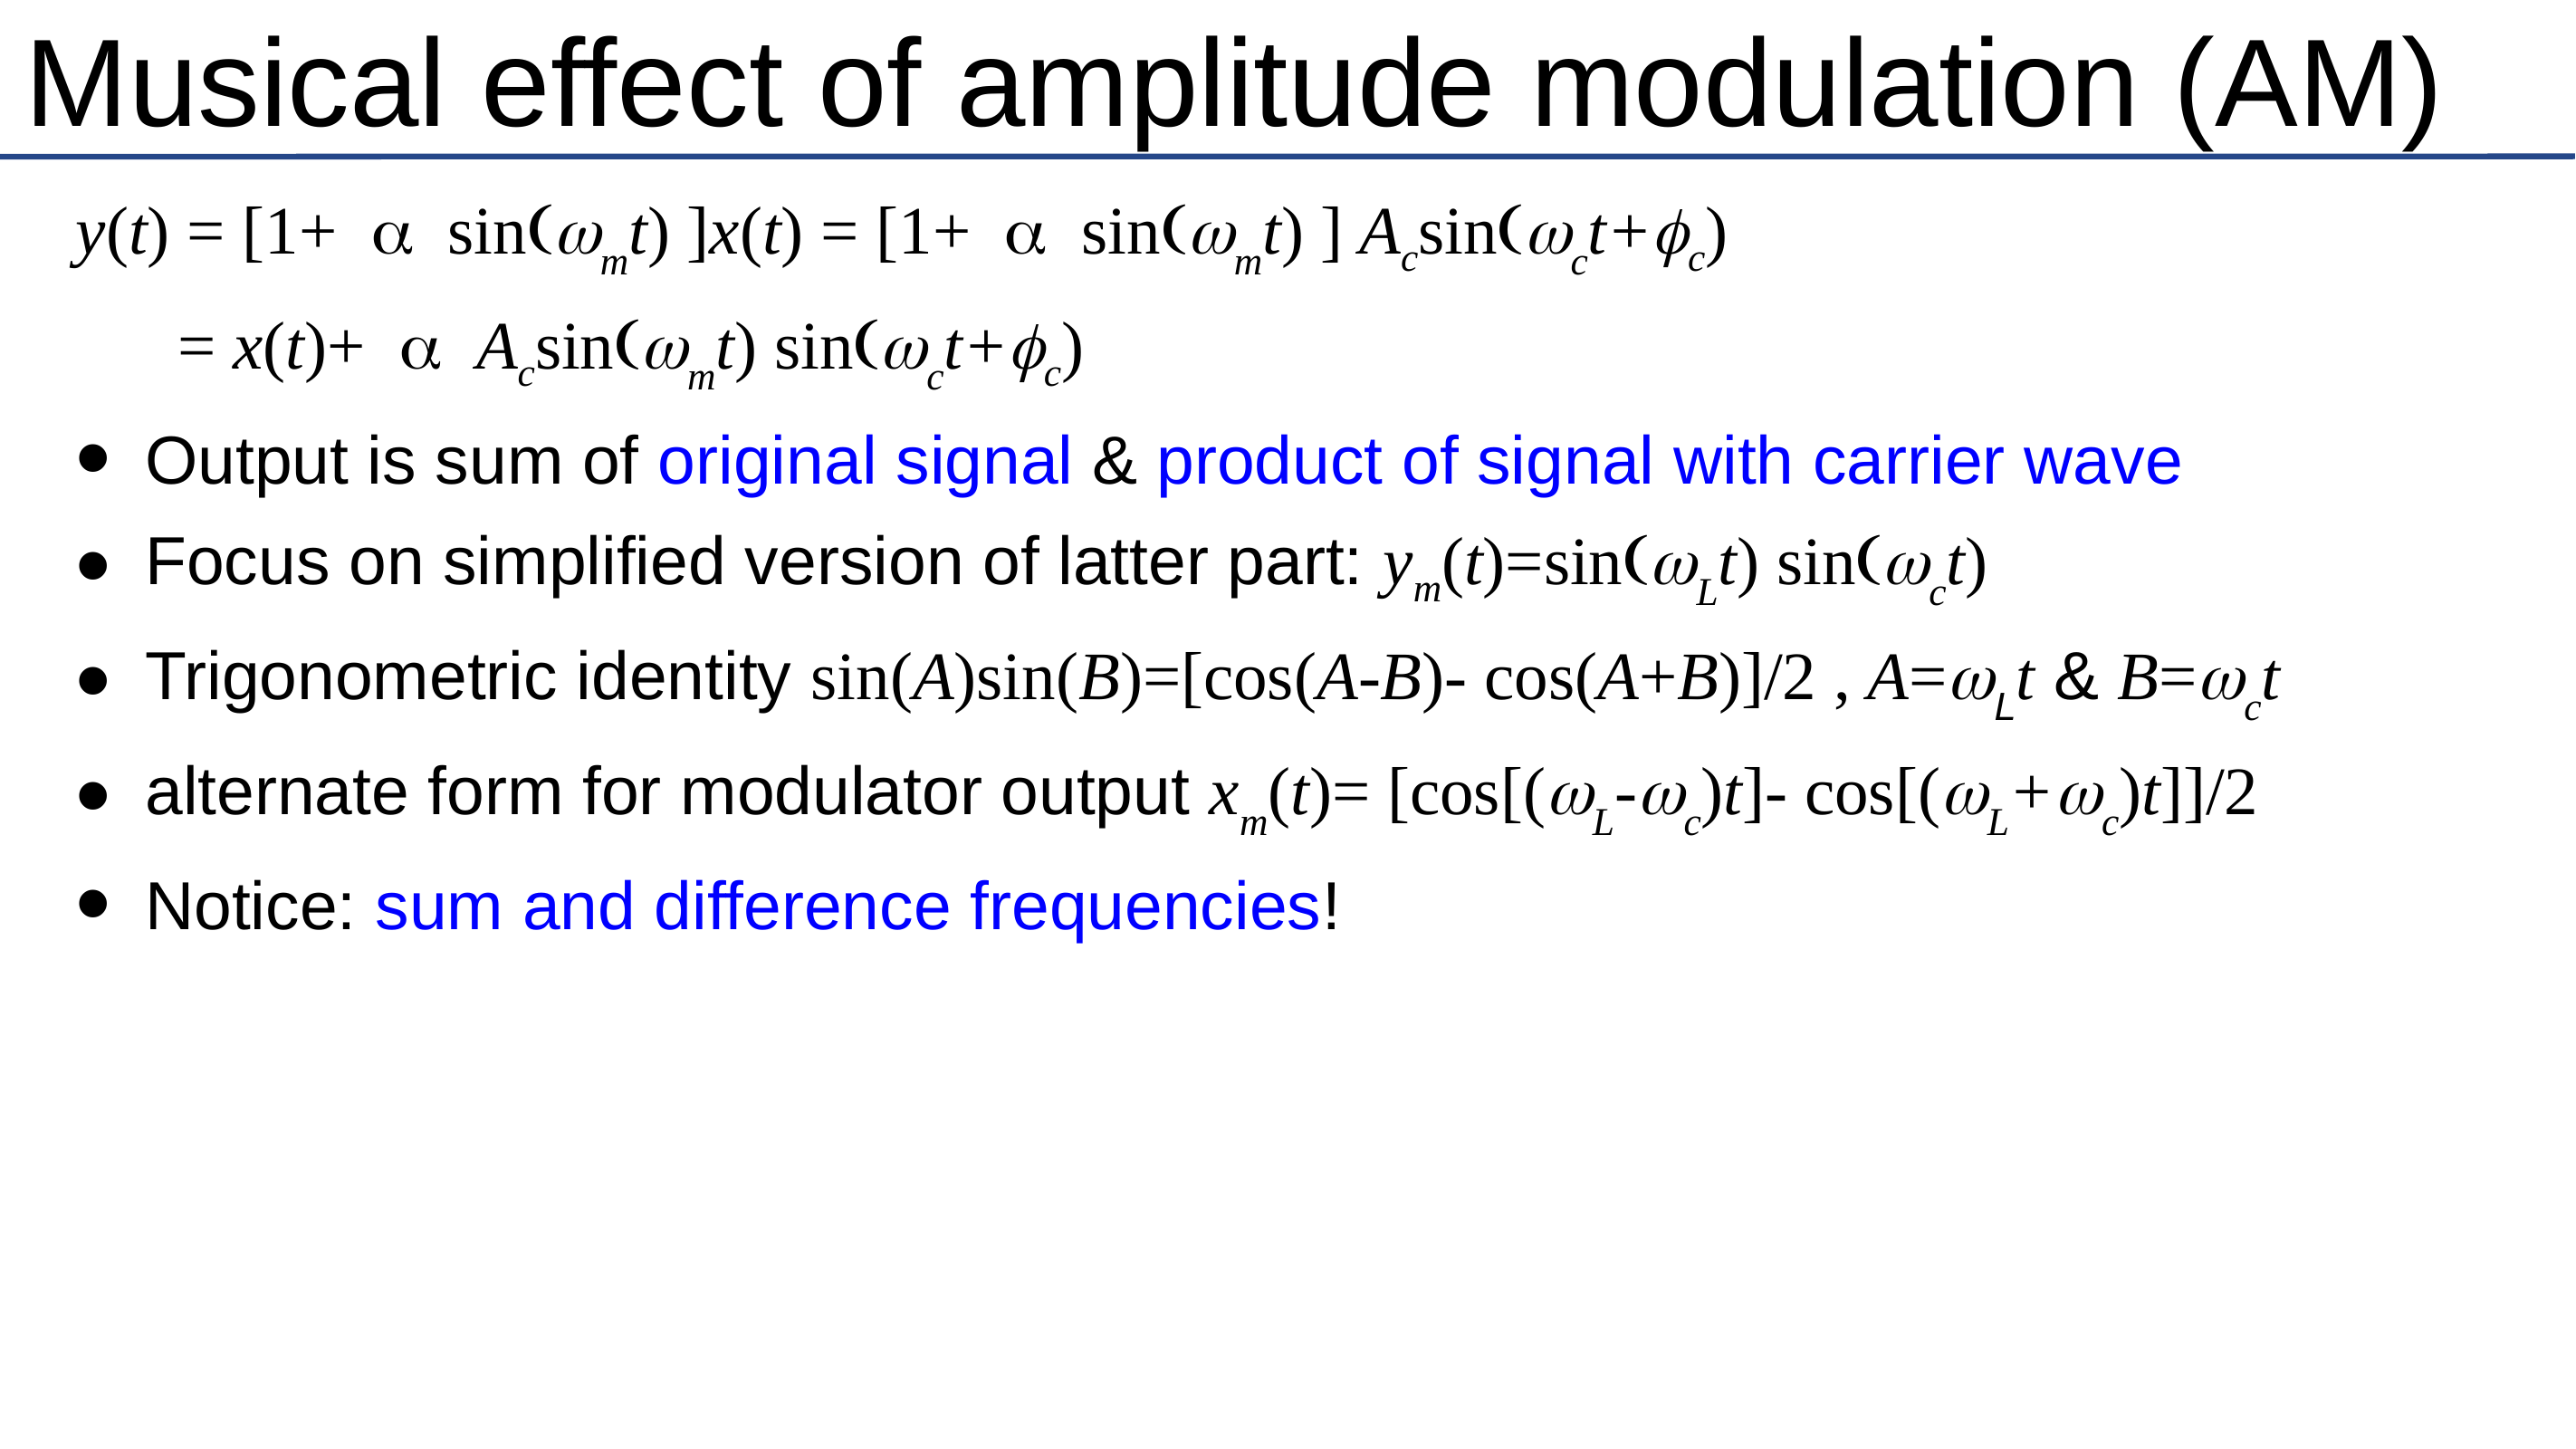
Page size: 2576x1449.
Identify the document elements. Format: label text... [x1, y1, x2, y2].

list y(t) = [1+ a sin(wmt) ]x(t) = [1+ a sin(wmt) ] Acsin(wct+fc) = x(t)+ a Acsin(wmt) sin(wct+fc) Output is sum of original signal & product of signal with carrier wave Focus on simplified version of latter part: ym(t)=sin(wLt) sin(wct) Trigonometric identity sin(A)sin(B)=[cos(A-B)- cos(A+B)]/2 , A=wLt & B=wct alternate form for modulator output xm(t)= [cos[(wL-wc)t]- cos[(wL+wc)t]]/2 Notice: sum and difference frequencies! [68, 178, 2540, 1438]
title Musical effect of amplitude modulation (AM) [16, 6, 2556, 146]
